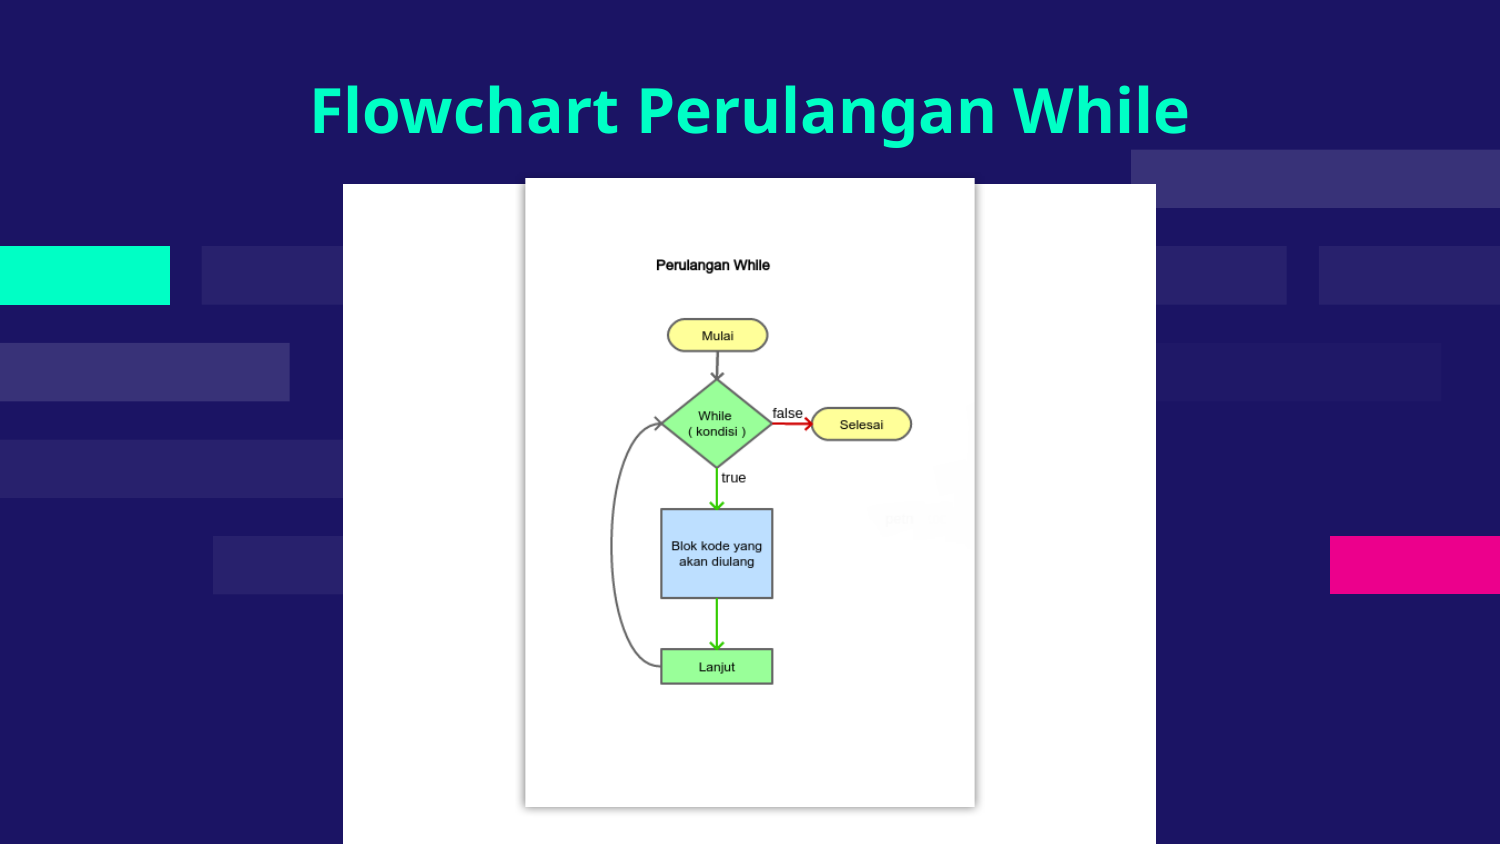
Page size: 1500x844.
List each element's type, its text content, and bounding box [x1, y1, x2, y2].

picture [525, 178, 975, 807]
title Flowchart Perulangan While [209, 56, 1291, 166]
